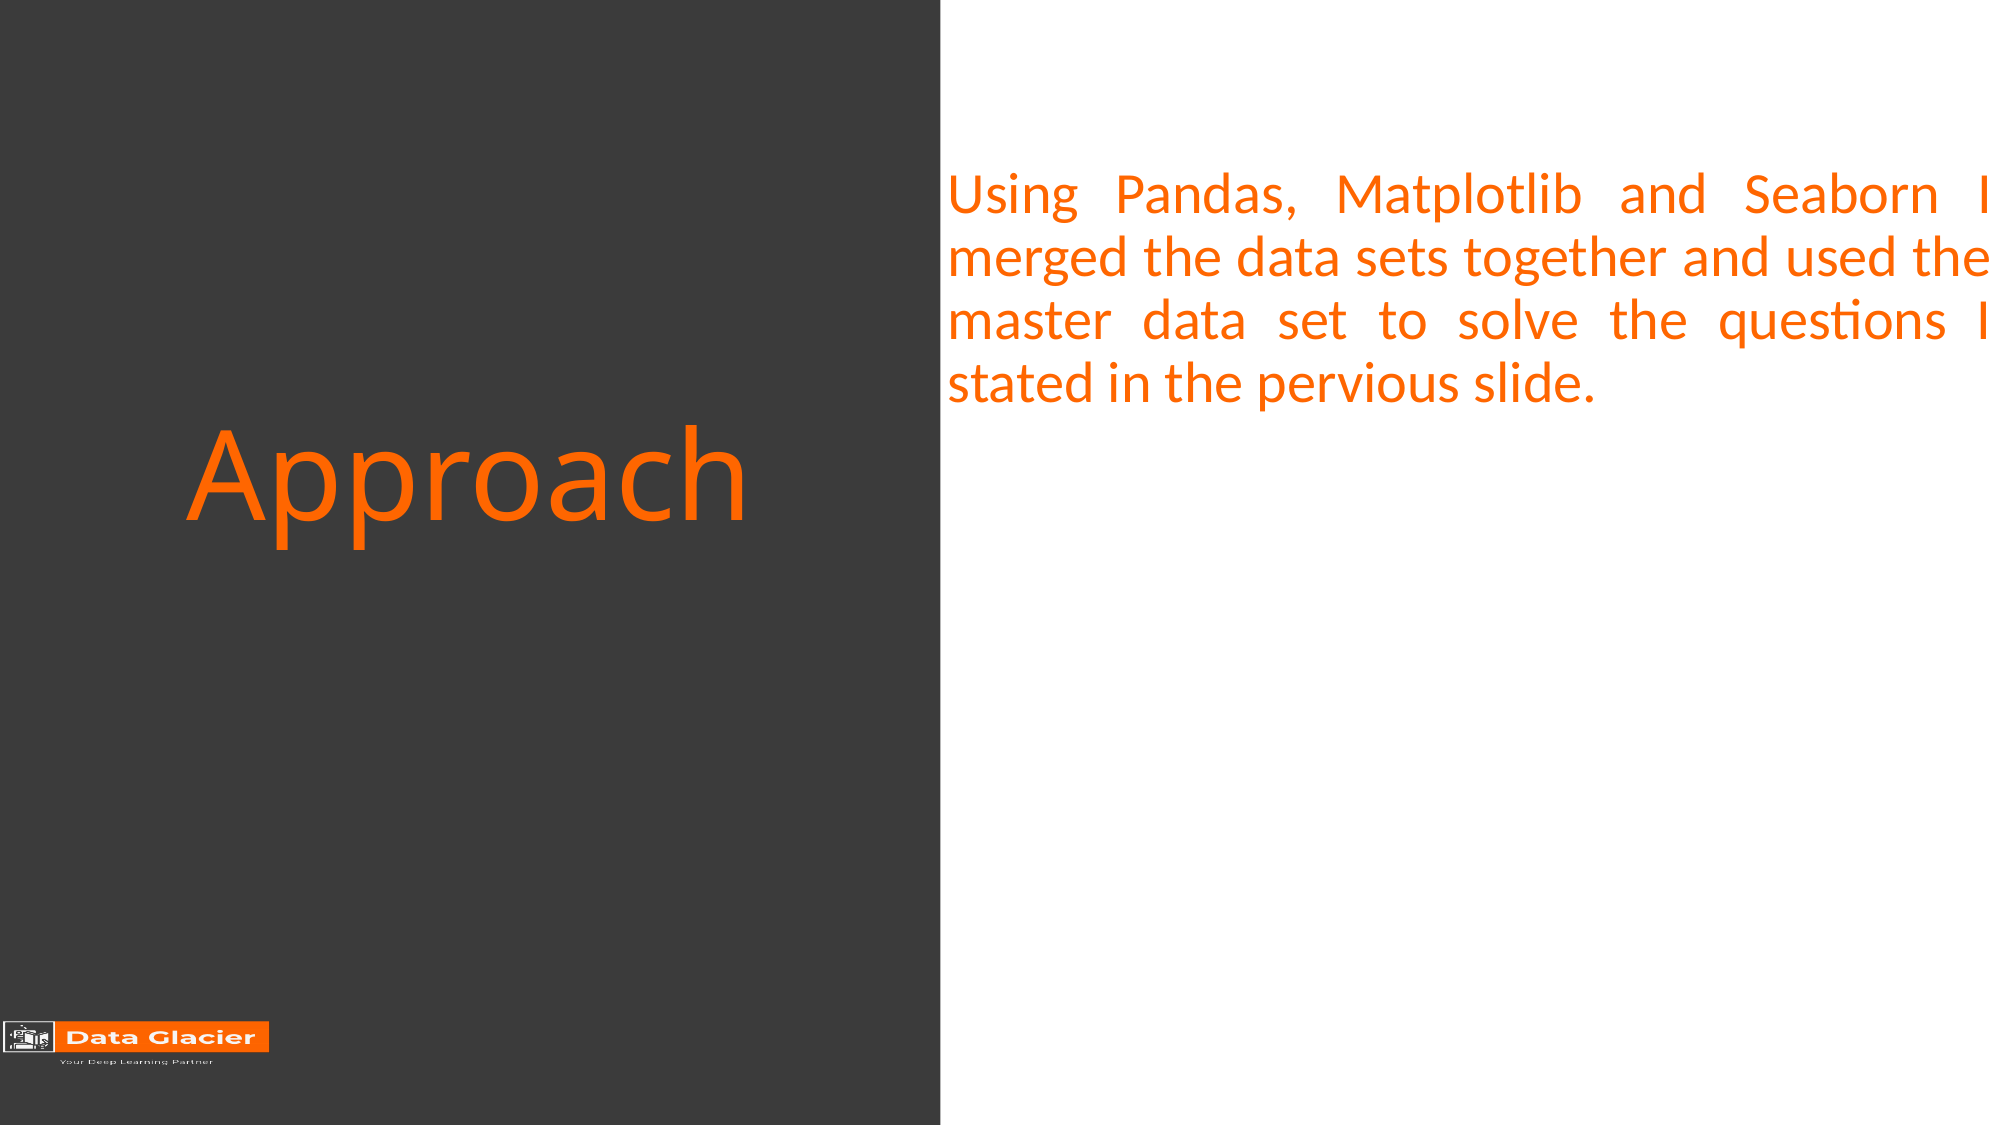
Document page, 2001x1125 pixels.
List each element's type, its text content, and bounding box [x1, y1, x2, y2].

picture [0, 961, 272, 1125]
subtitle Using Pandas, Matplotlib and Seaborn I merged the data sets together and used the master data set to solve the questions I stated in the pervious slide. [939, 0, 2000, 1125]
title Approach [0, 0, 939, 1125]
